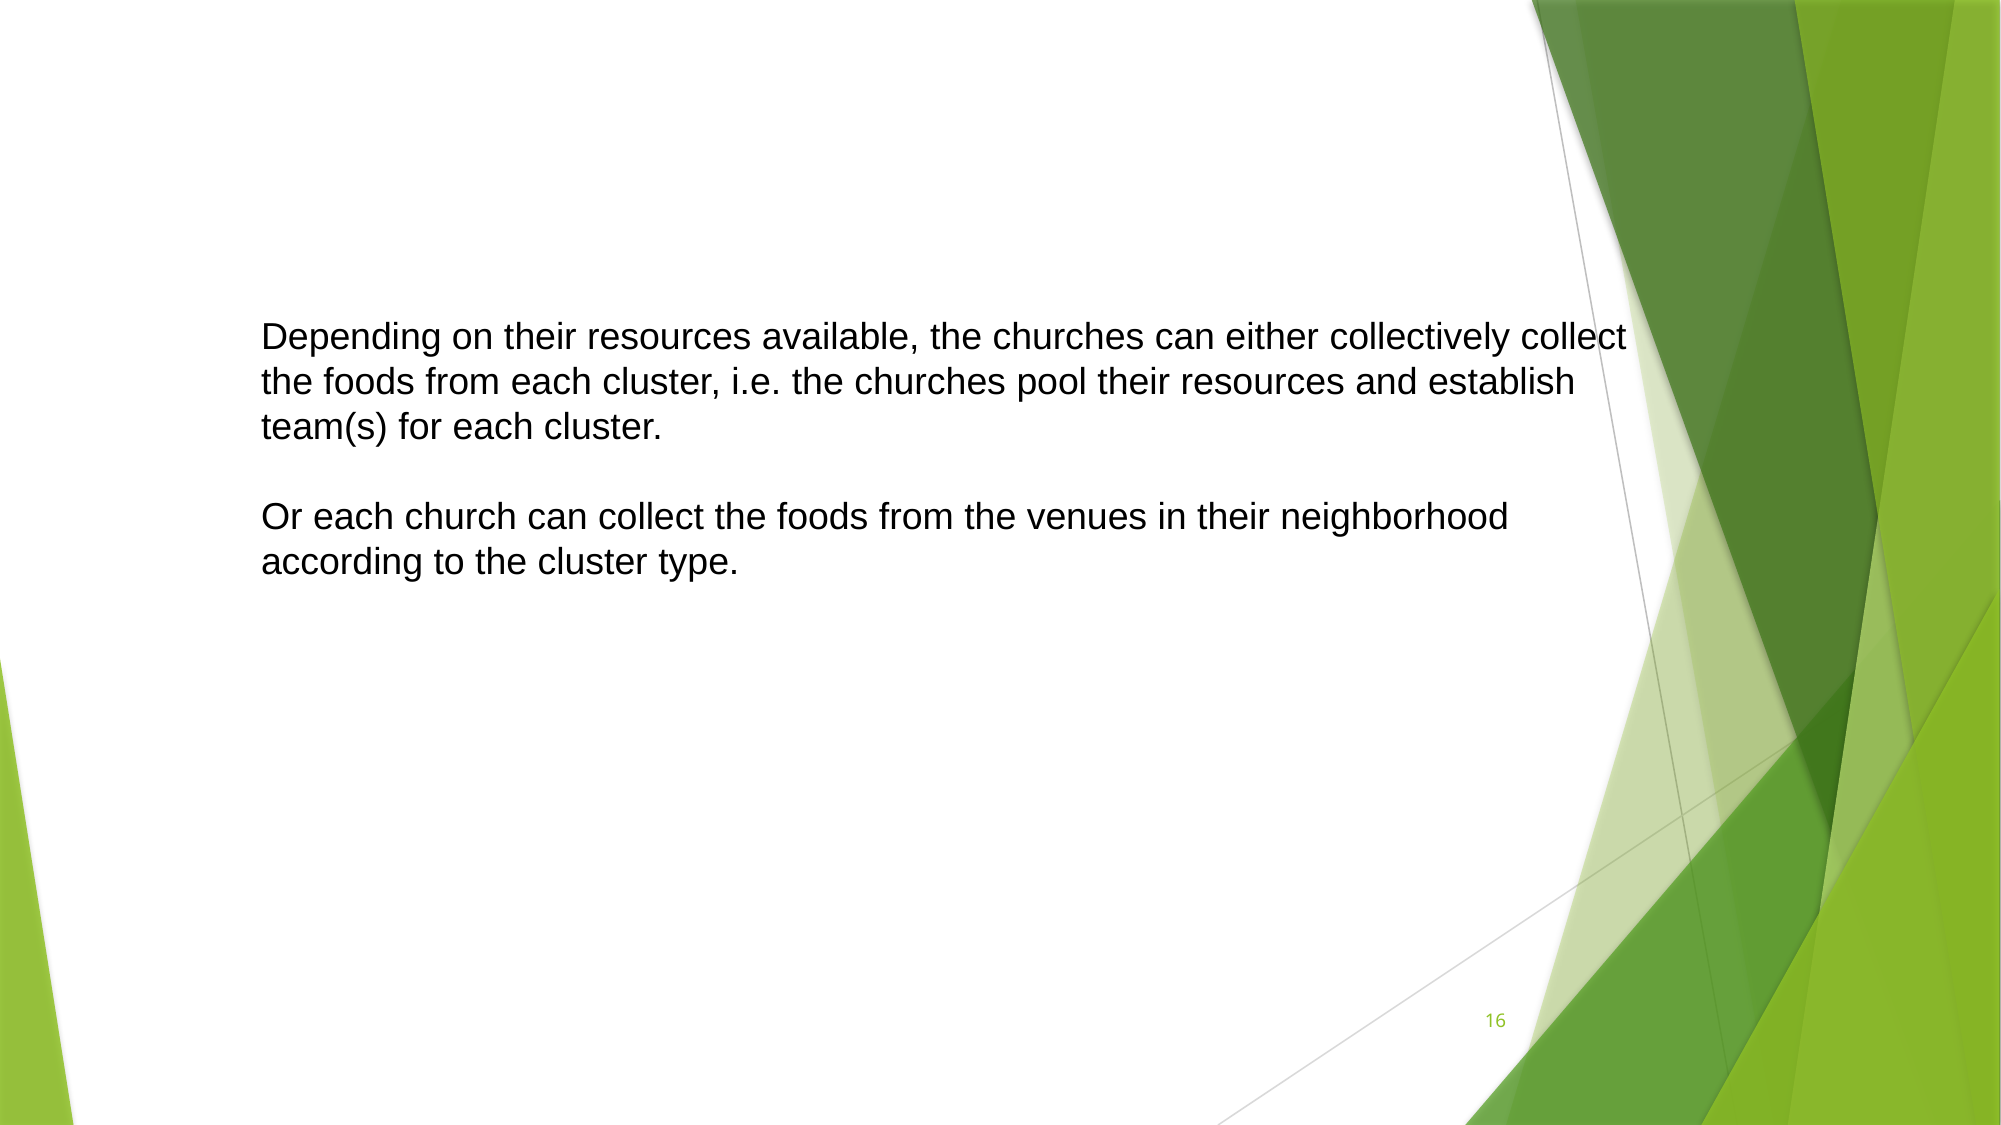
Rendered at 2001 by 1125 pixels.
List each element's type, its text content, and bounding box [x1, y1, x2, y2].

text_box Depending on their resources available, the churches can either collectively collect the foods from each cluster, i.e. the churches pool their resources and establish team(s) for each cluster. Or each church can collect the foods from the venues in their neighborhood according to the cluster type. [246, 304, 1656, 590]
slide_number 16 [1409, 991, 1522, 1051]
